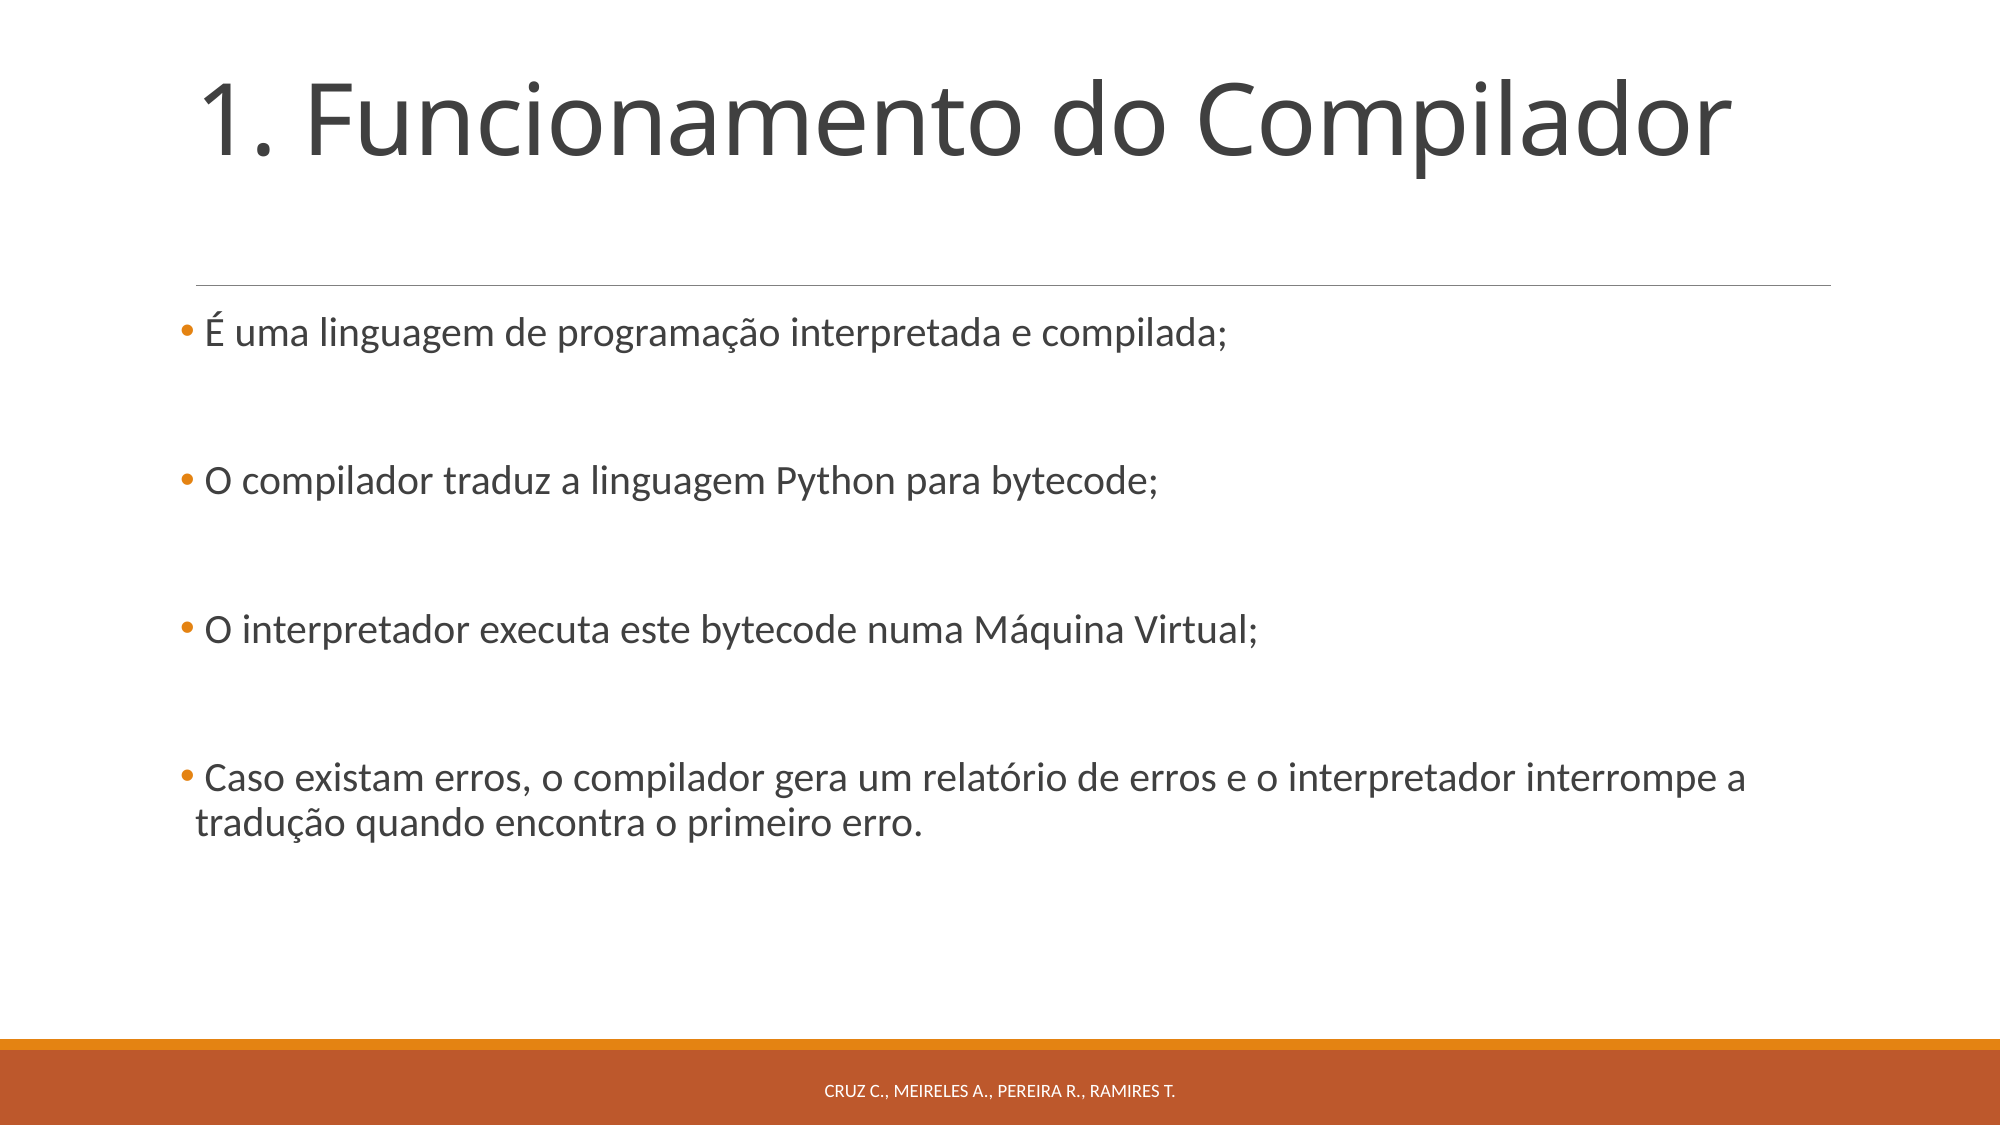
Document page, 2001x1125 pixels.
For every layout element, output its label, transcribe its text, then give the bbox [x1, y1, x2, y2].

title 1. Funcionamento do Compilador [180, 47, 1830, 285]
list É uma linguagem de programação interpretada e compilada; O compilador traduz a linguagem Python para bytecode; O interpretador executa este bytecode numa Máquina Virtual; Caso existam erros, o compilador gera um relatório de erros e o interpretador interrompe a tradução quando encontra o primeiro erro. [180, 302, 1830, 963]
footer Cruz C., Meireles A., Pereira R., Ramires T. [604, 1059, 1396, 1120]
